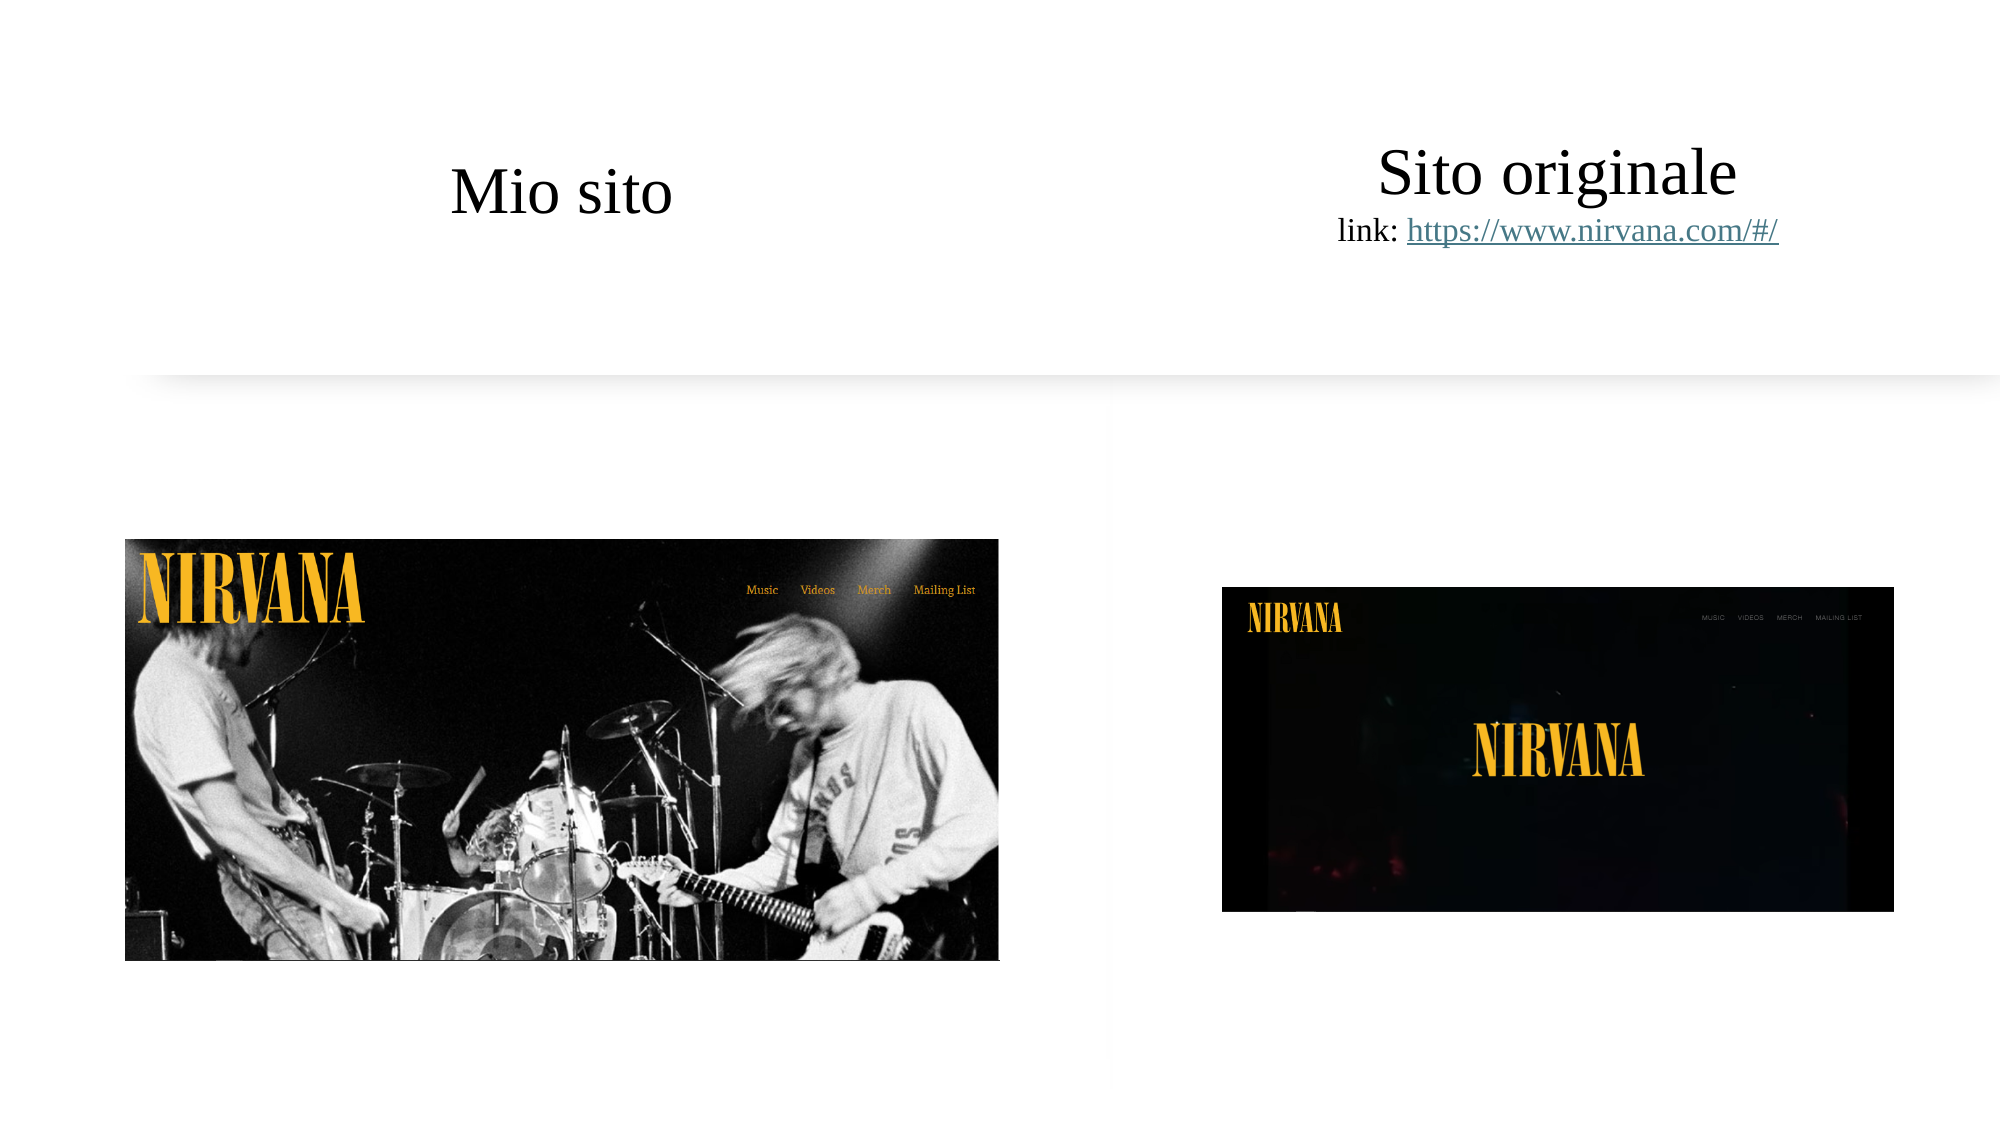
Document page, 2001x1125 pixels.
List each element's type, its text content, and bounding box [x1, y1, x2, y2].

text_box [0, 376, 1111, 1125]
text_box Mio sito [224, 139, 901, 235]
picture [1222, 587, 1895, 913]
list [124, 538, 1001, 961]
text_box [0, 0, 2000, 376]
text_box [1111, 389, 2000, 1125]
text_box Sito originale link: https://www.nirvana.com/#/ [1219, 120, 1897, 256]
